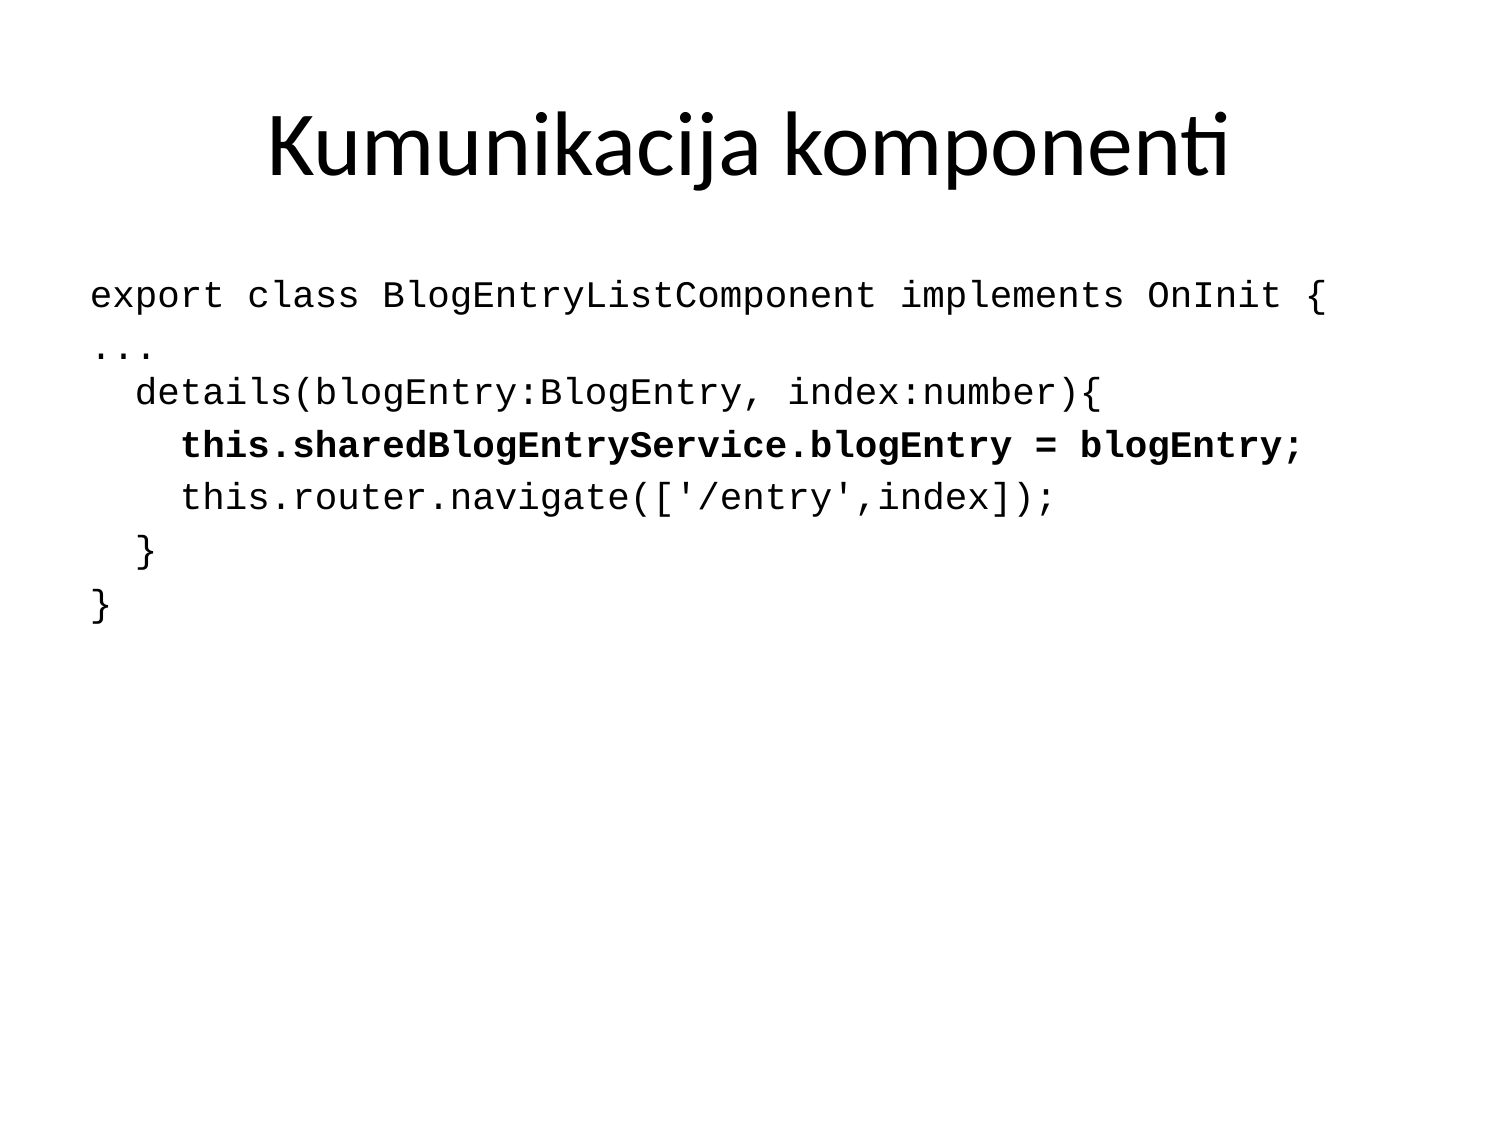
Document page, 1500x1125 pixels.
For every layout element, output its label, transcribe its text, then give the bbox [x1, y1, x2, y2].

text_box Kumunikacija komponenti [75, 45, 1425, 233]
text_box export class BlogEntryListComponent implements OnInit { ... details(blogEntry:BlogEntry, index:number){ this.sharedBlogEntryService.blogEntry = blogEntry; this.router.navigate(['/entry',index]); } } [75, 262, 1425, 1005]
